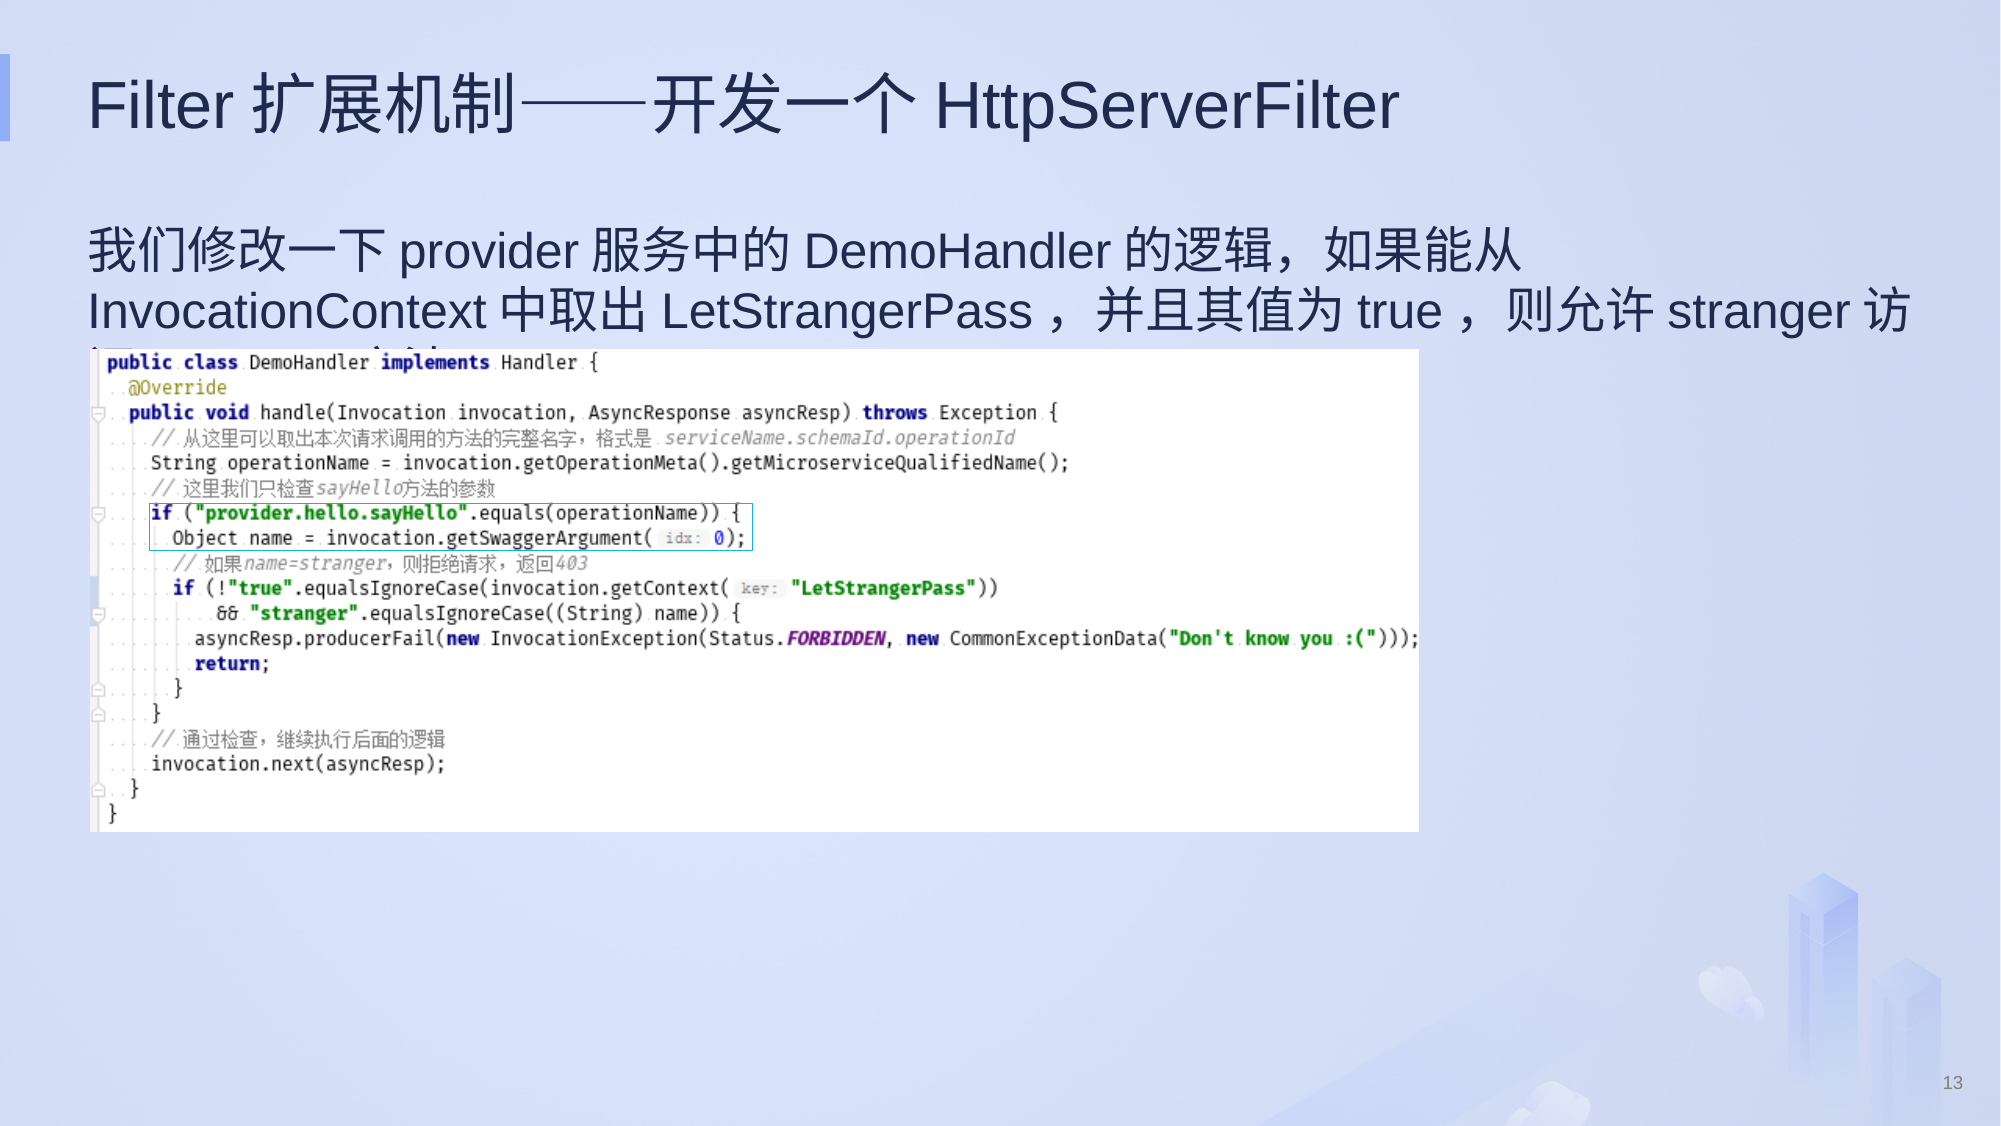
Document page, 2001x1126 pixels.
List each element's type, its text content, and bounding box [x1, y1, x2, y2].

title Filter扩展机制——开发一个HttpServerFilter [66, 53, 1934, 150]
picture [0, 0, 2001, 1126]
subtitle 我们修改一下provider服务中的DemoHandler的逻辑，如果能从InvocationContext中取出LetStrangerPass，并且其值为true，则允许stranger访问sayHello方法： [66, 208, 1934, 1034]
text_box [90, 349, 1420, 832]
